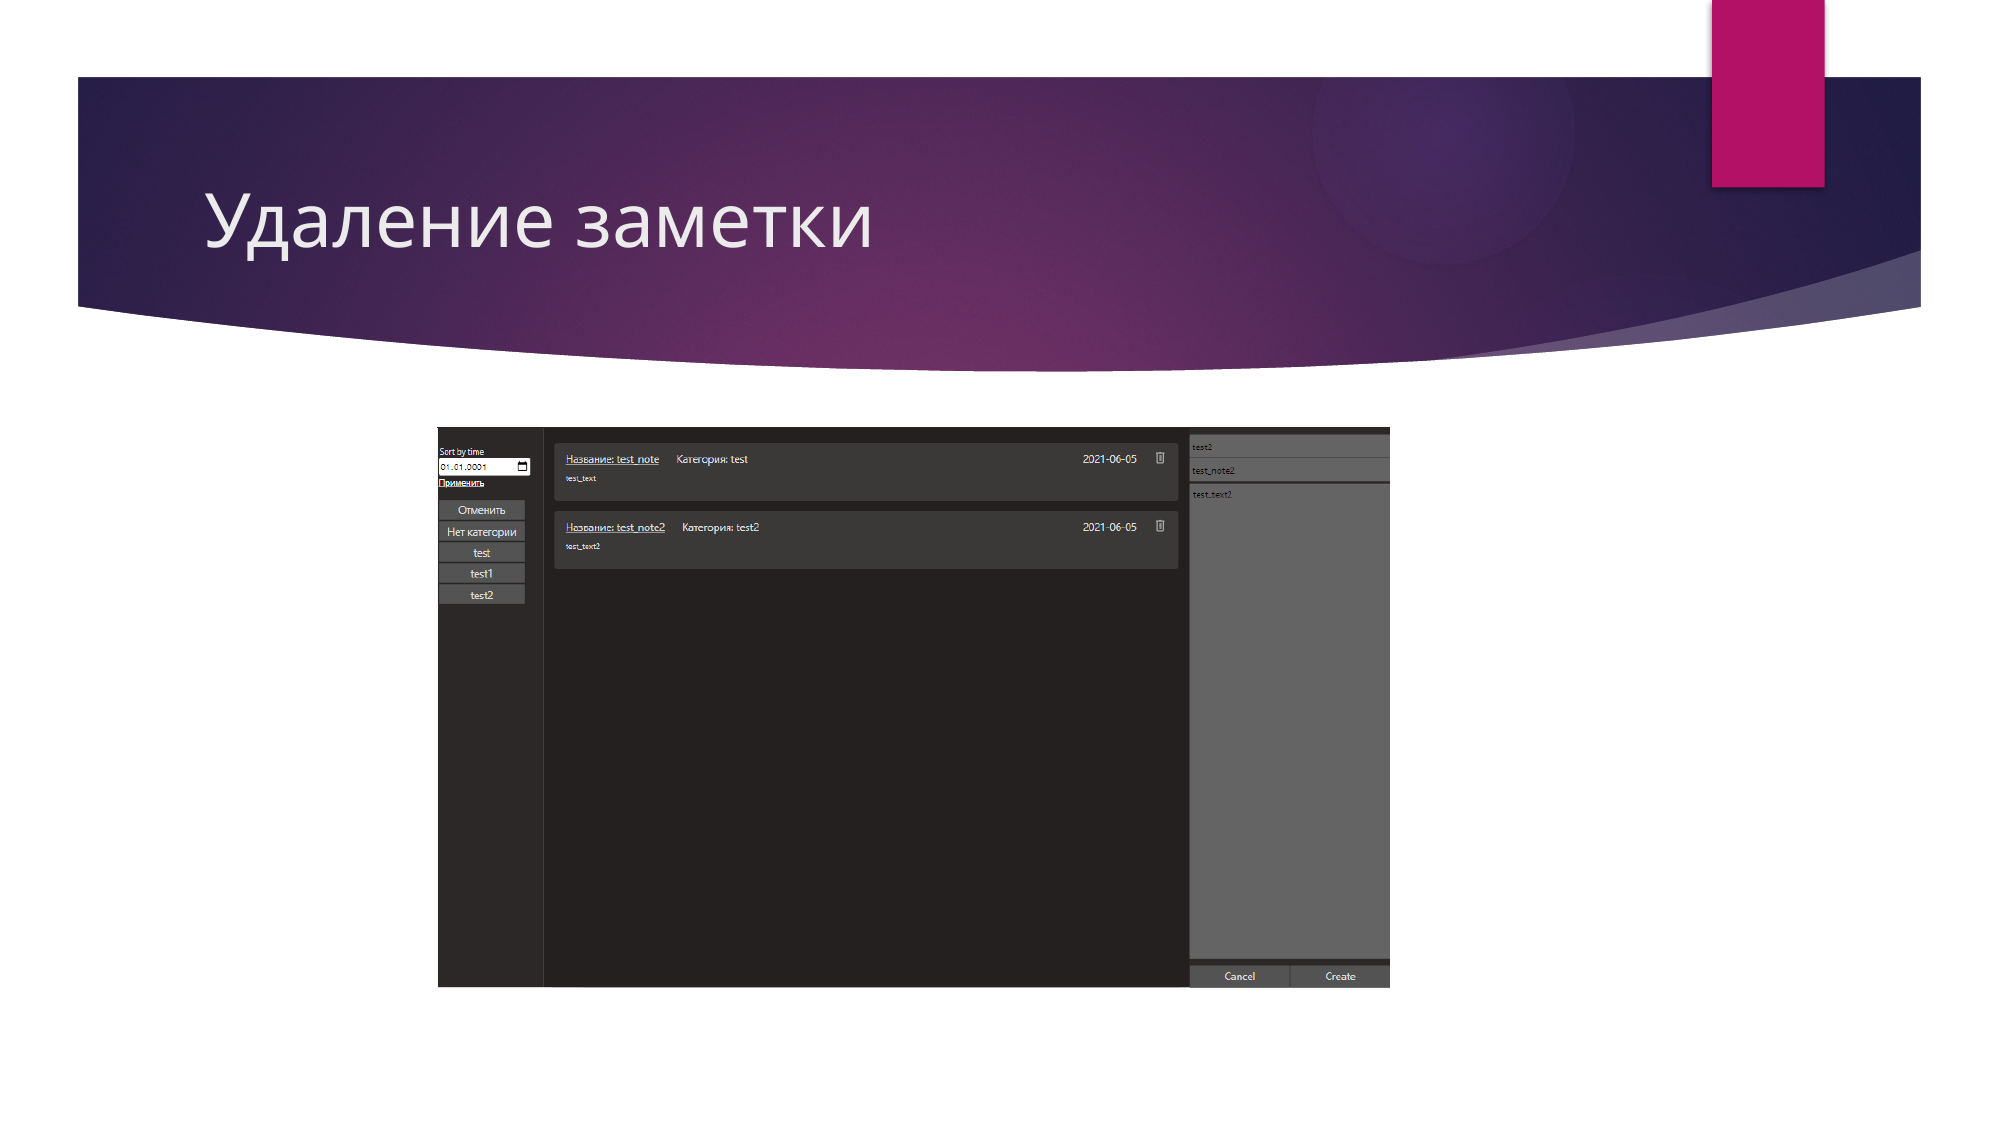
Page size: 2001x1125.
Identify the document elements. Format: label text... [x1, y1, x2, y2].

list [437, 426, 1390, 988]
title Удаление заметки [189, 159, 1627, 276]
